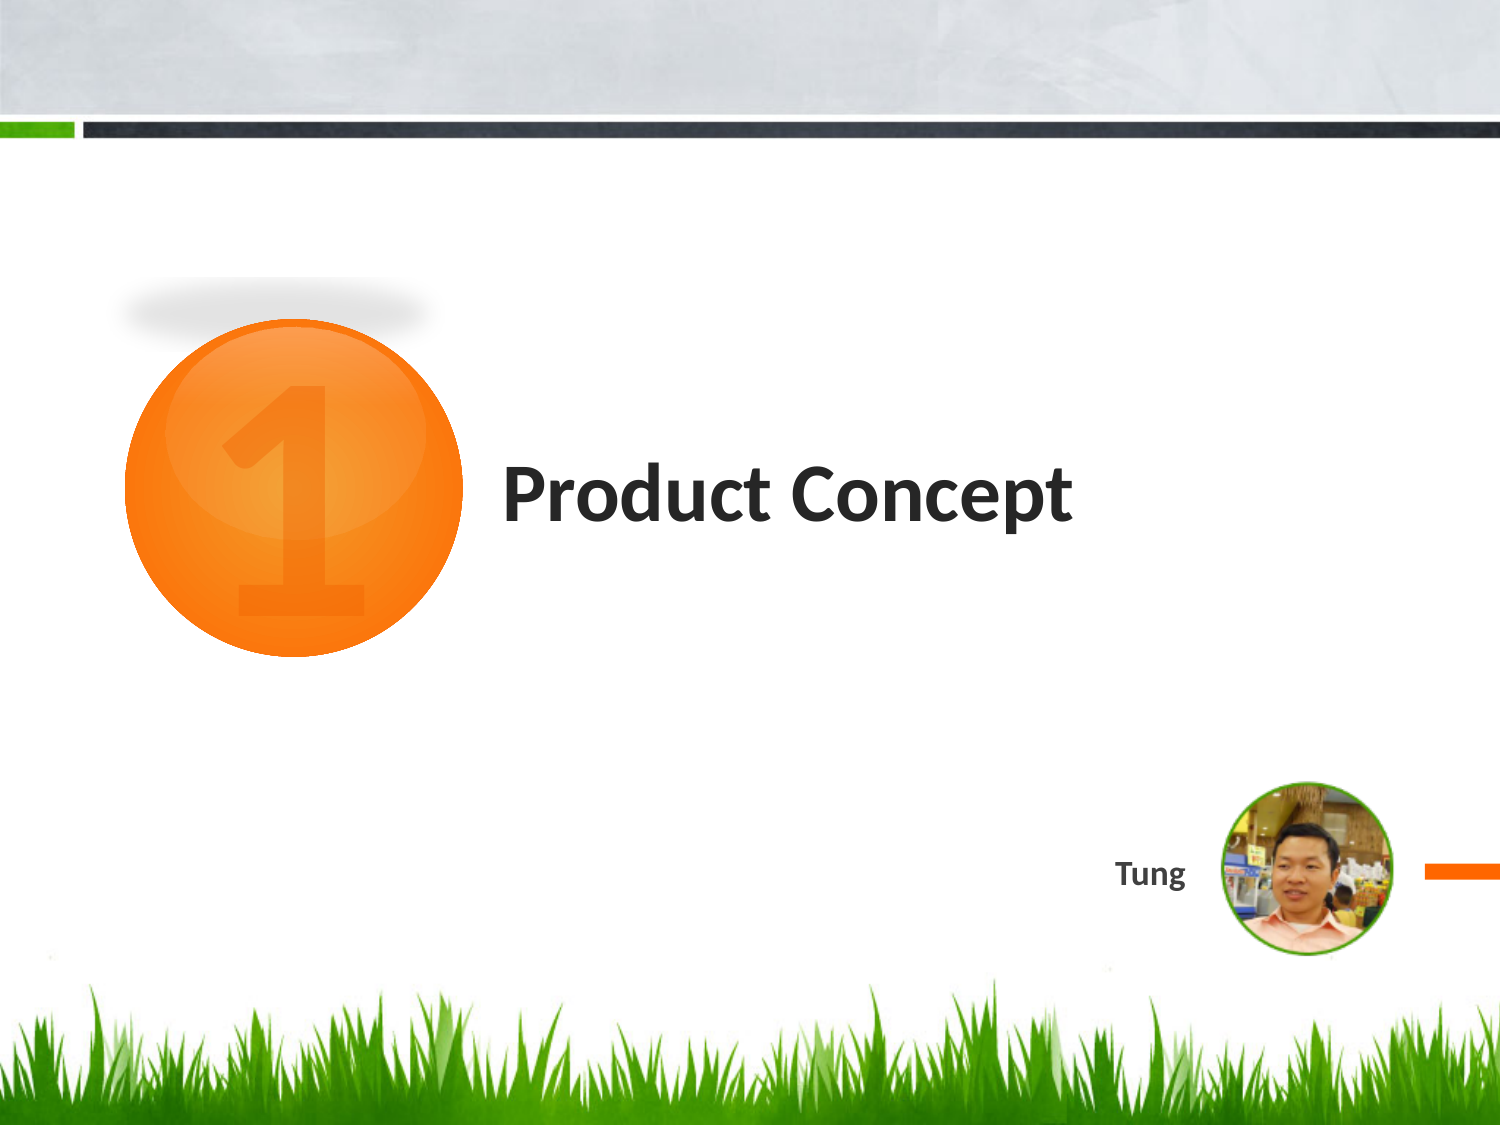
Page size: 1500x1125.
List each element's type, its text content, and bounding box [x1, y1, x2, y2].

text_box 1 [183, 255, 384, 696]
picture [0, 0, 1500, 1125]
title Product Concept [487, 326, 1450, 650]
text_box Tung [1100, 838, 1207, 900]
